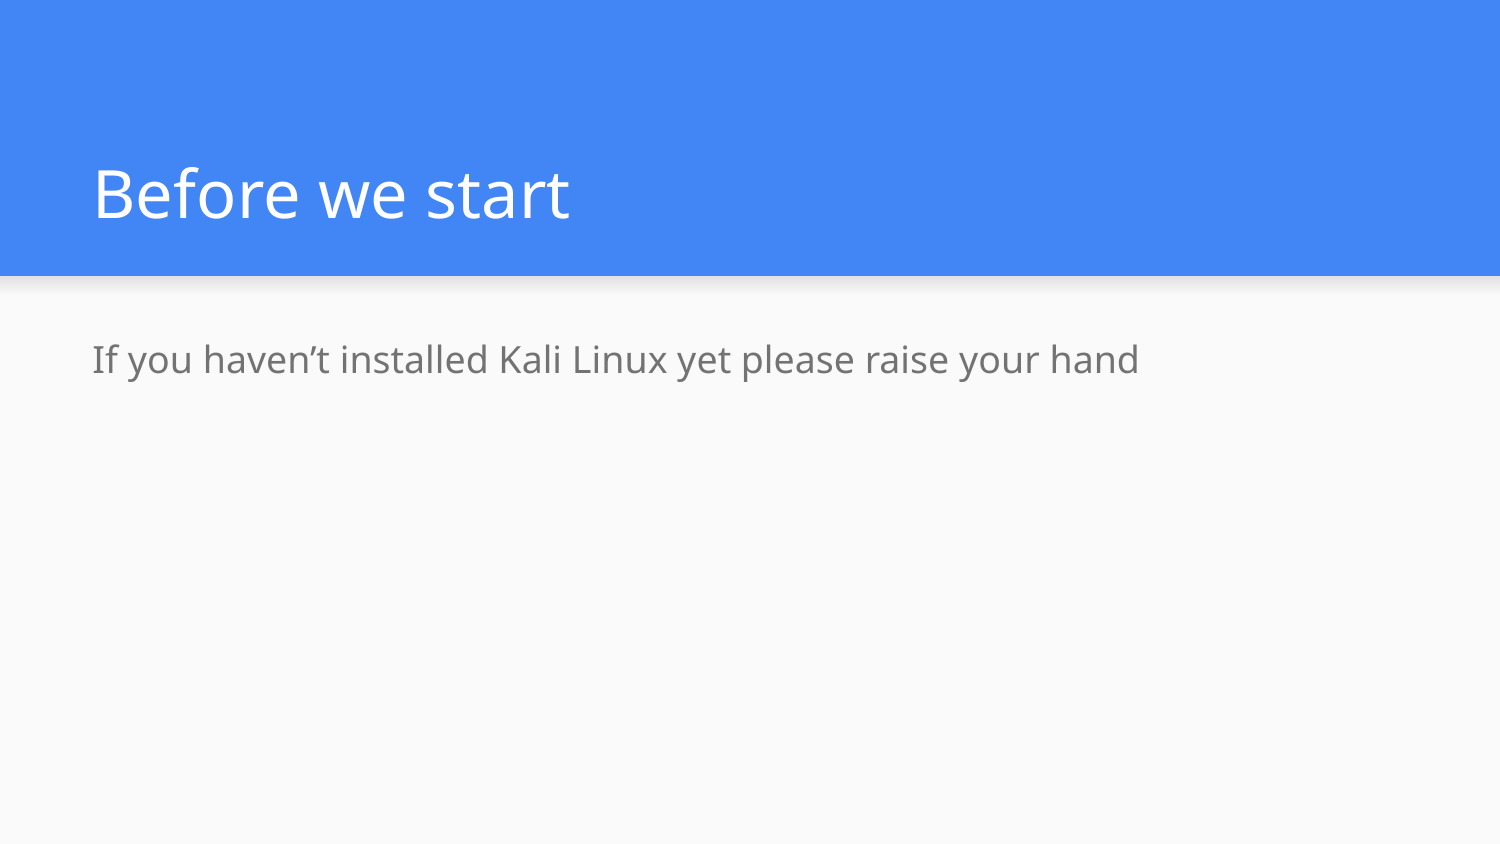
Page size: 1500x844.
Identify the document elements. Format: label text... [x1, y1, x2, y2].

title Before we start [77, 121, 1427, 248]
list If you haven’t installed Kali Linux yet please raise your hand [77, 314, 1427, 760]
